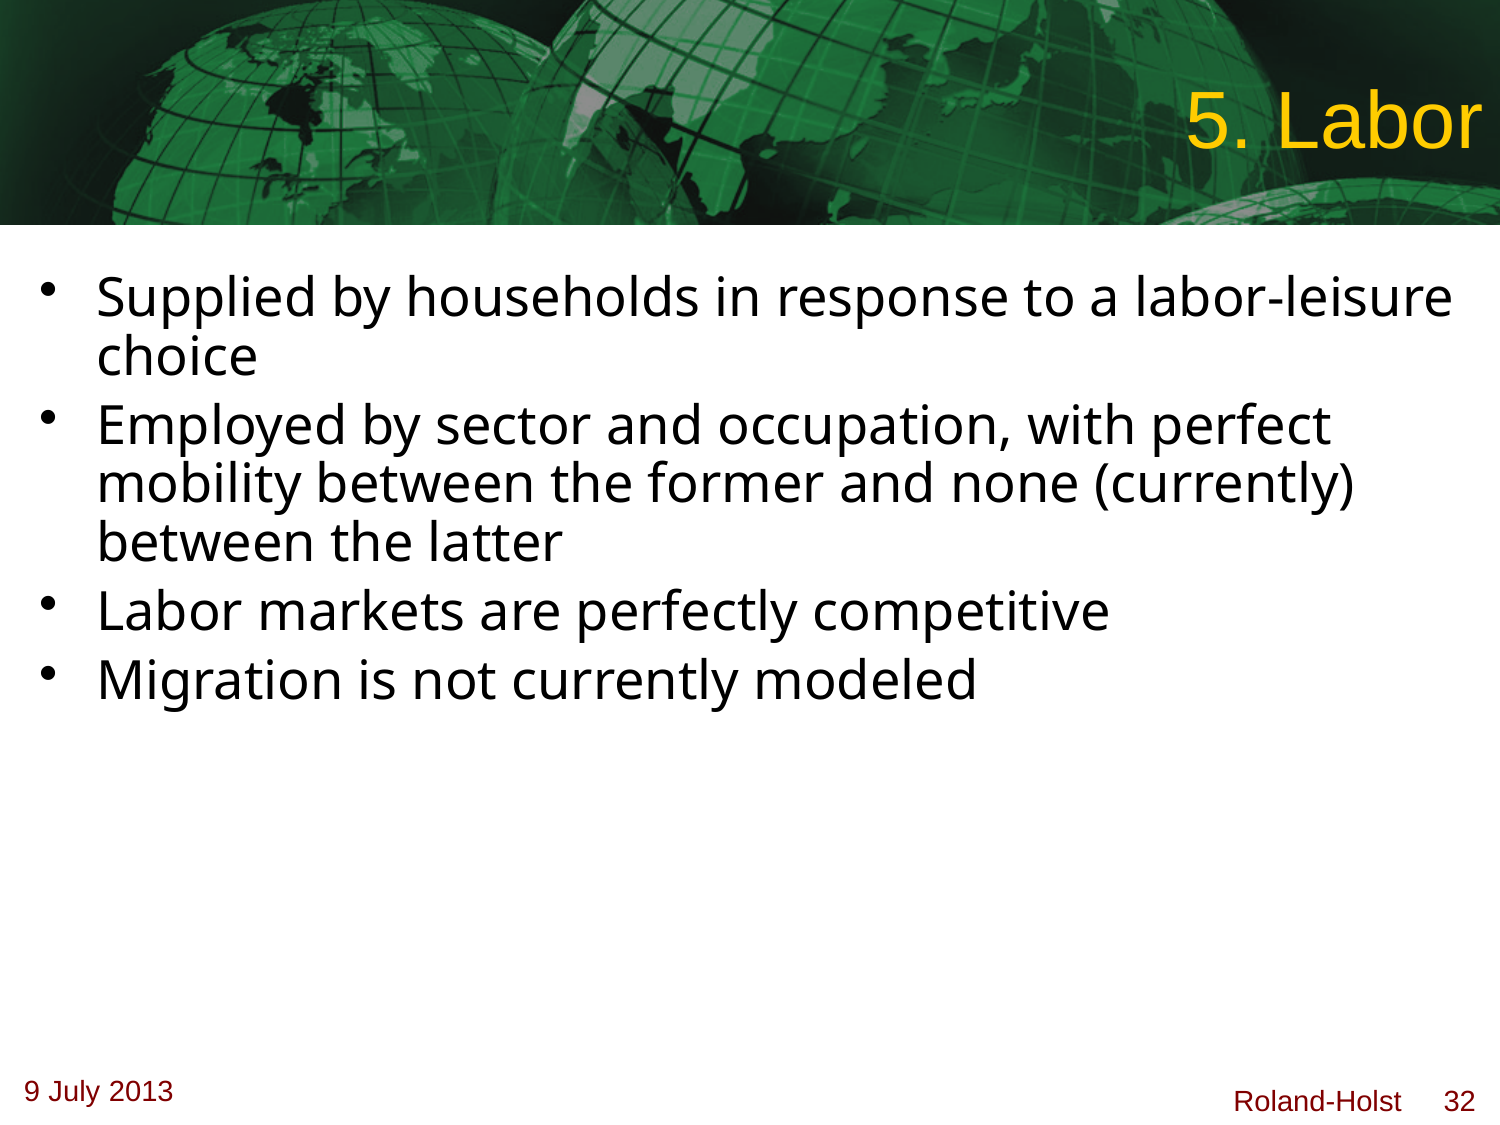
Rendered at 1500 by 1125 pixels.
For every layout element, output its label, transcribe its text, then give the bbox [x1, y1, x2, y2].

list Supplied by households in response to a labor-leisure choice Employed by sector and occupation, with perfect mobility between the former and none (currently) between the latter Labor markets are perfectly competitive Migration is not currently modeled [24, 262, 1475, 1063]
title 5. Labor [382, 22, 1500, 211]
picture [0, 0, 1500, 225]
